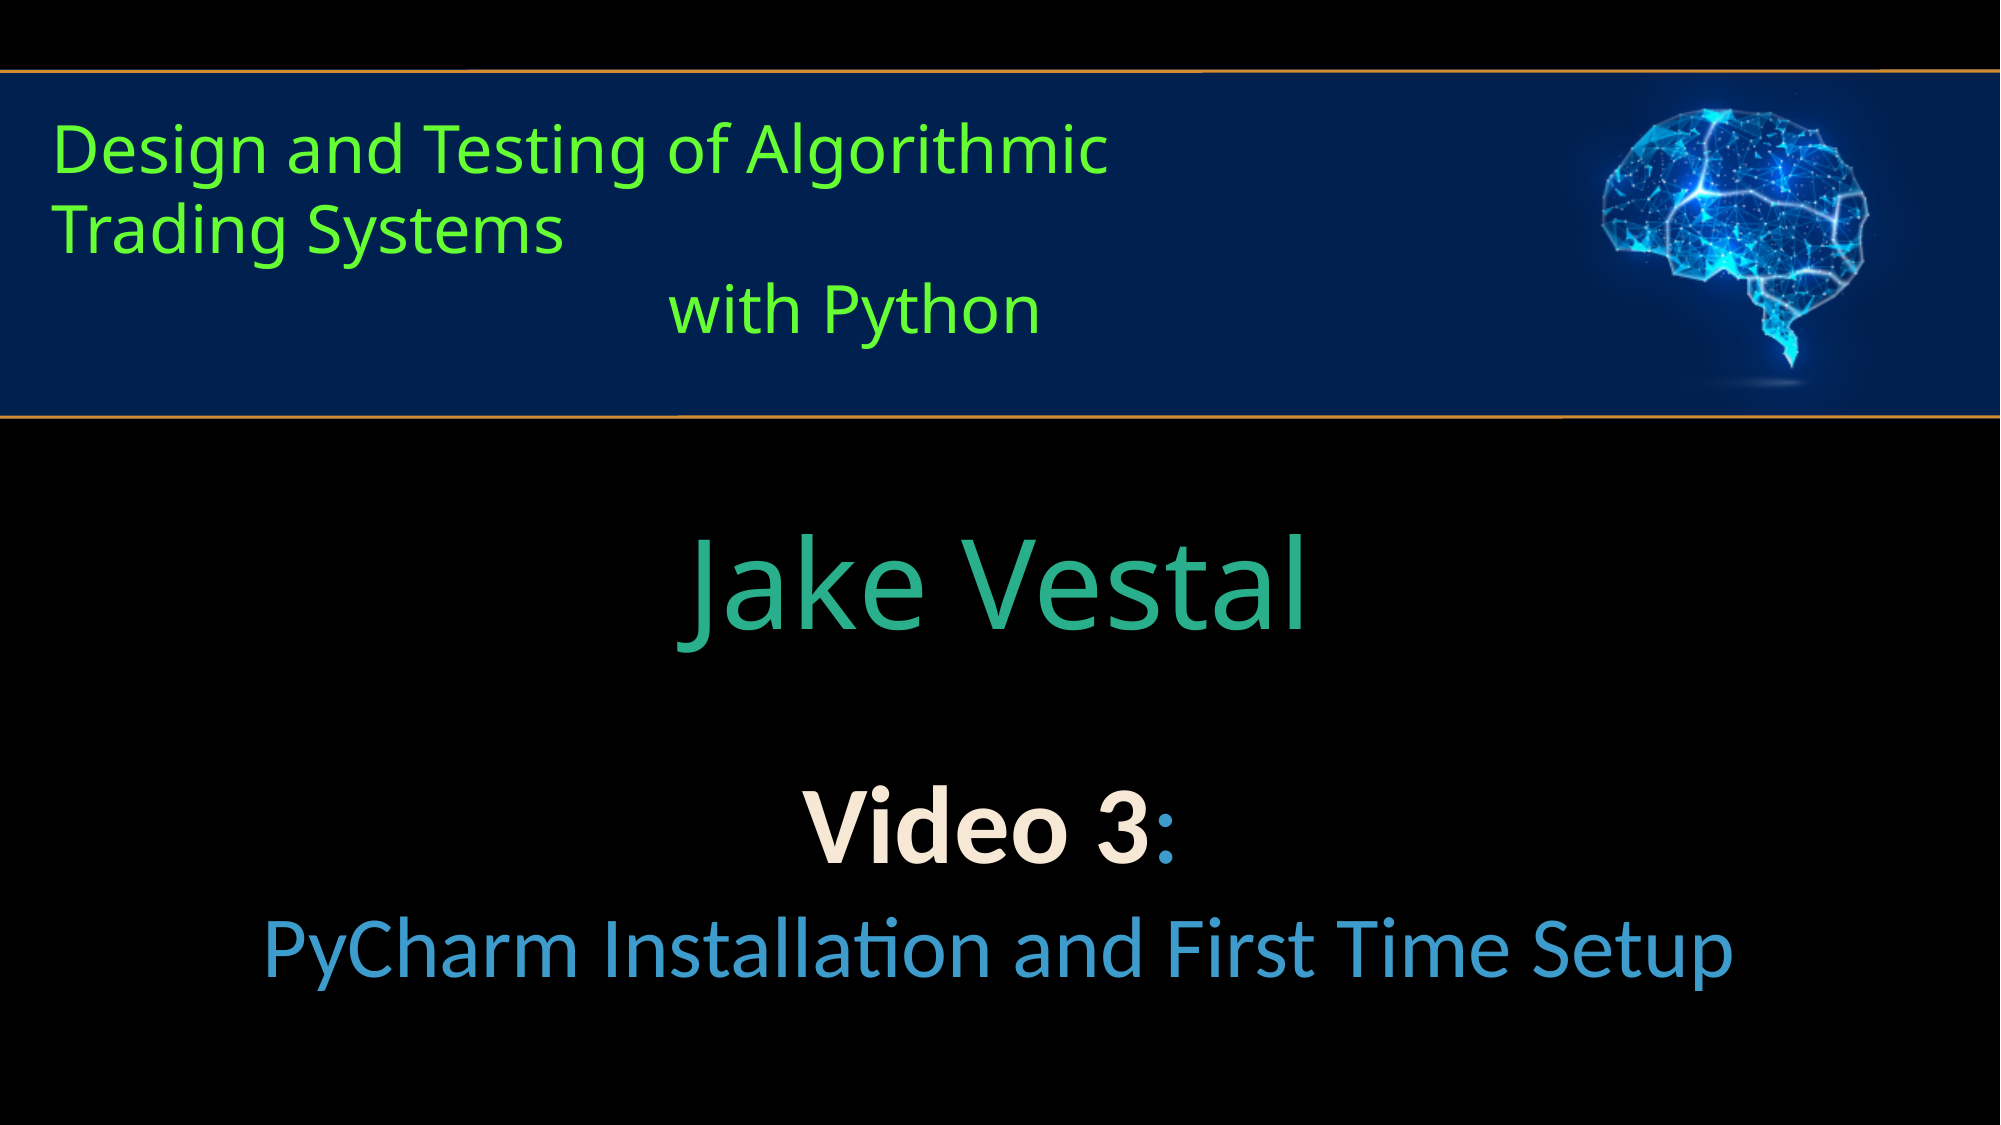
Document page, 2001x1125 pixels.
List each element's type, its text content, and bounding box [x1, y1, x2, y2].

title Jake Vestal [0, 475, 2000, 704]
picture [0, 72, 2000, 416]
text_box Video 3: PyCharm Installation and First Time Setup [0, 756, 2000, 1008]
